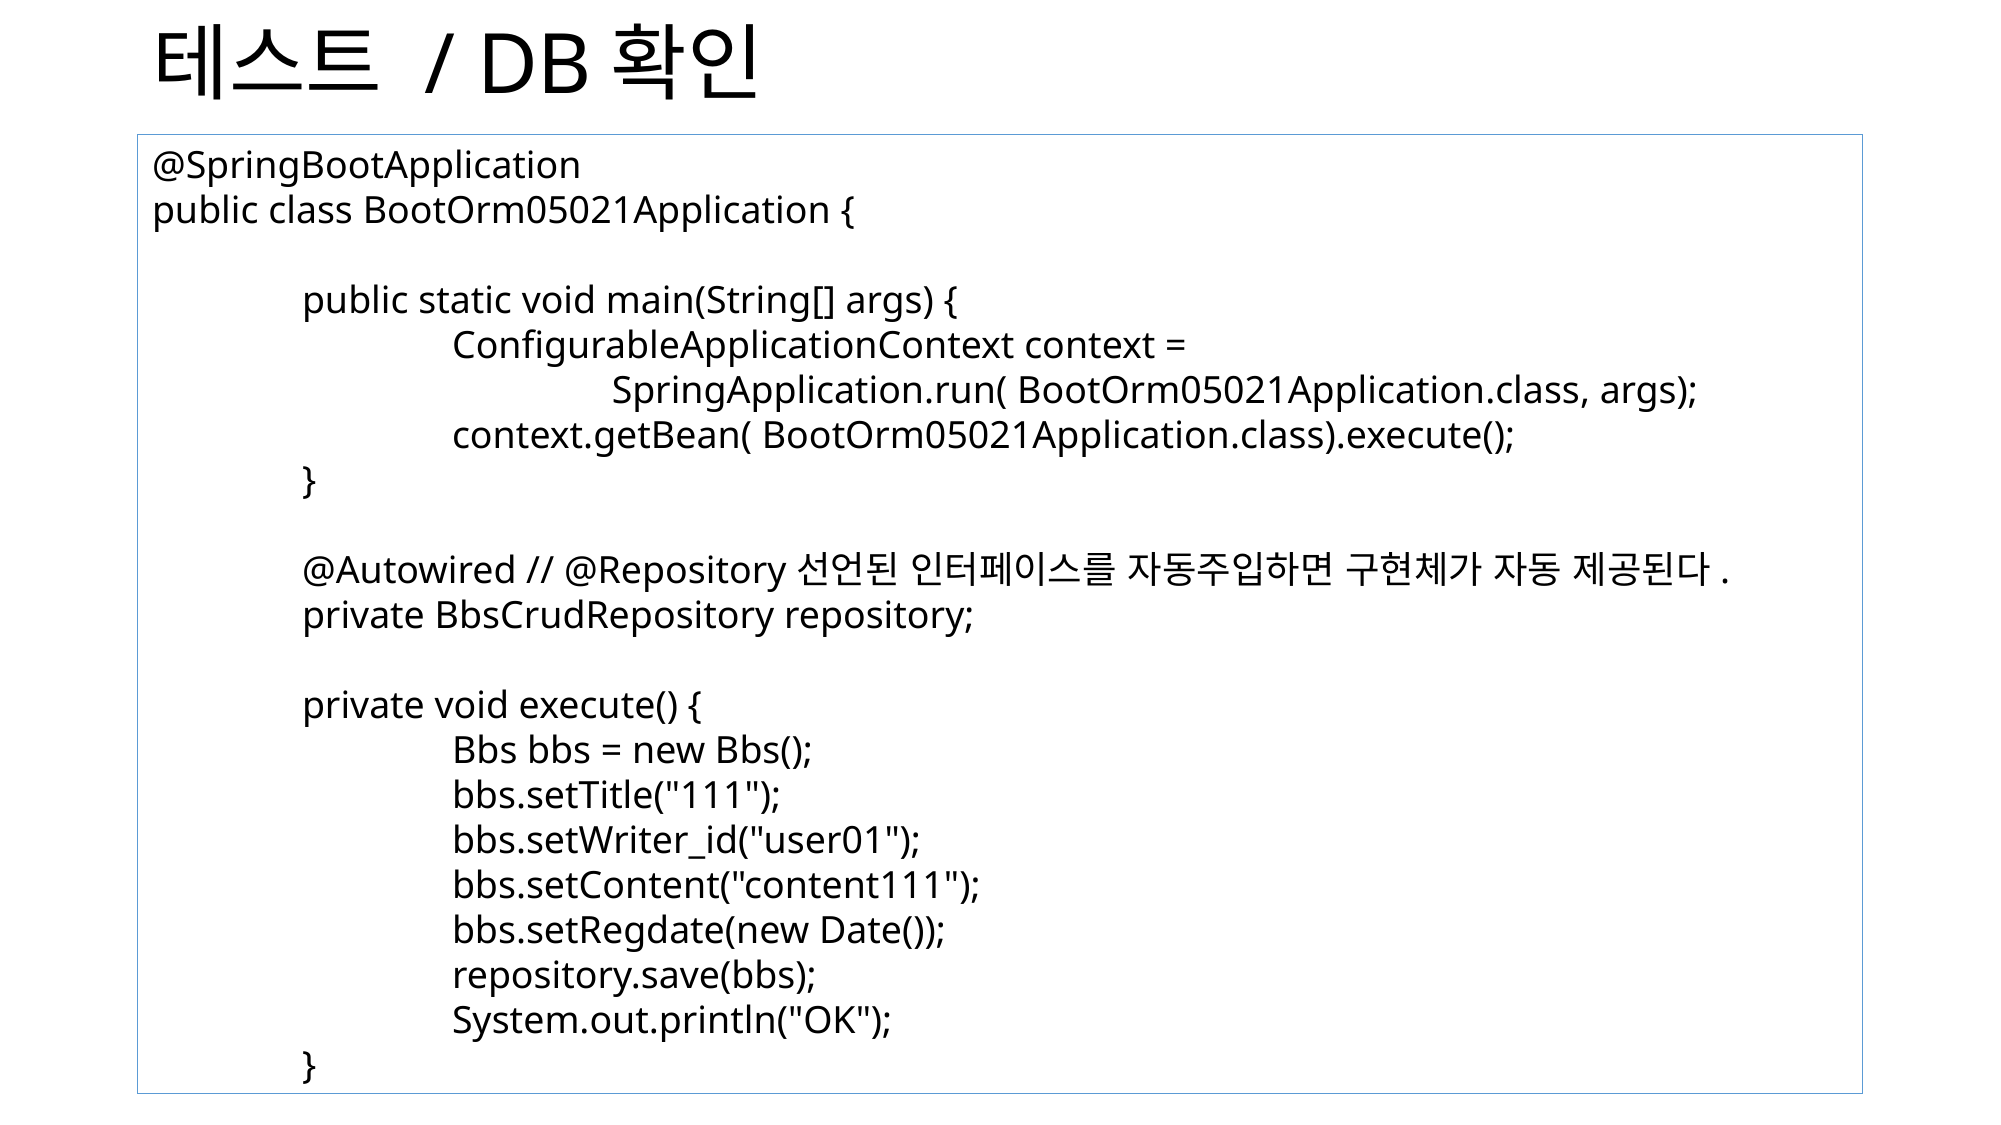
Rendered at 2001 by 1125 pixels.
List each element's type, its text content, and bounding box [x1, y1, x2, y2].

text_box @SpringBootApplication public class BootOrm05021Application { public static void main(String[] args) { ConfigurableApplicationContext context = SpringApplication.run( BootOrm05021Application.class, args); context.getBean( BootOrm05021Application.class).execute(); } @Autowired // @Repository선언된 인터페이스를 자동주입하면 구현체가 자동 제공된다. private BbsCrudRepository repository; private void execute() { Bbs bbs = new Bbs(); bbs.setTitle("111"); bbs.setWriter_id("user01"); bbs.setContent("content111"); bbs.setRegdate(new Date()); repository.save(bbs); System.out.println("OK"); } [137, 134, 1863, 1094]
title 테스트 / DB확인 [137, 13, 1863, 120]
